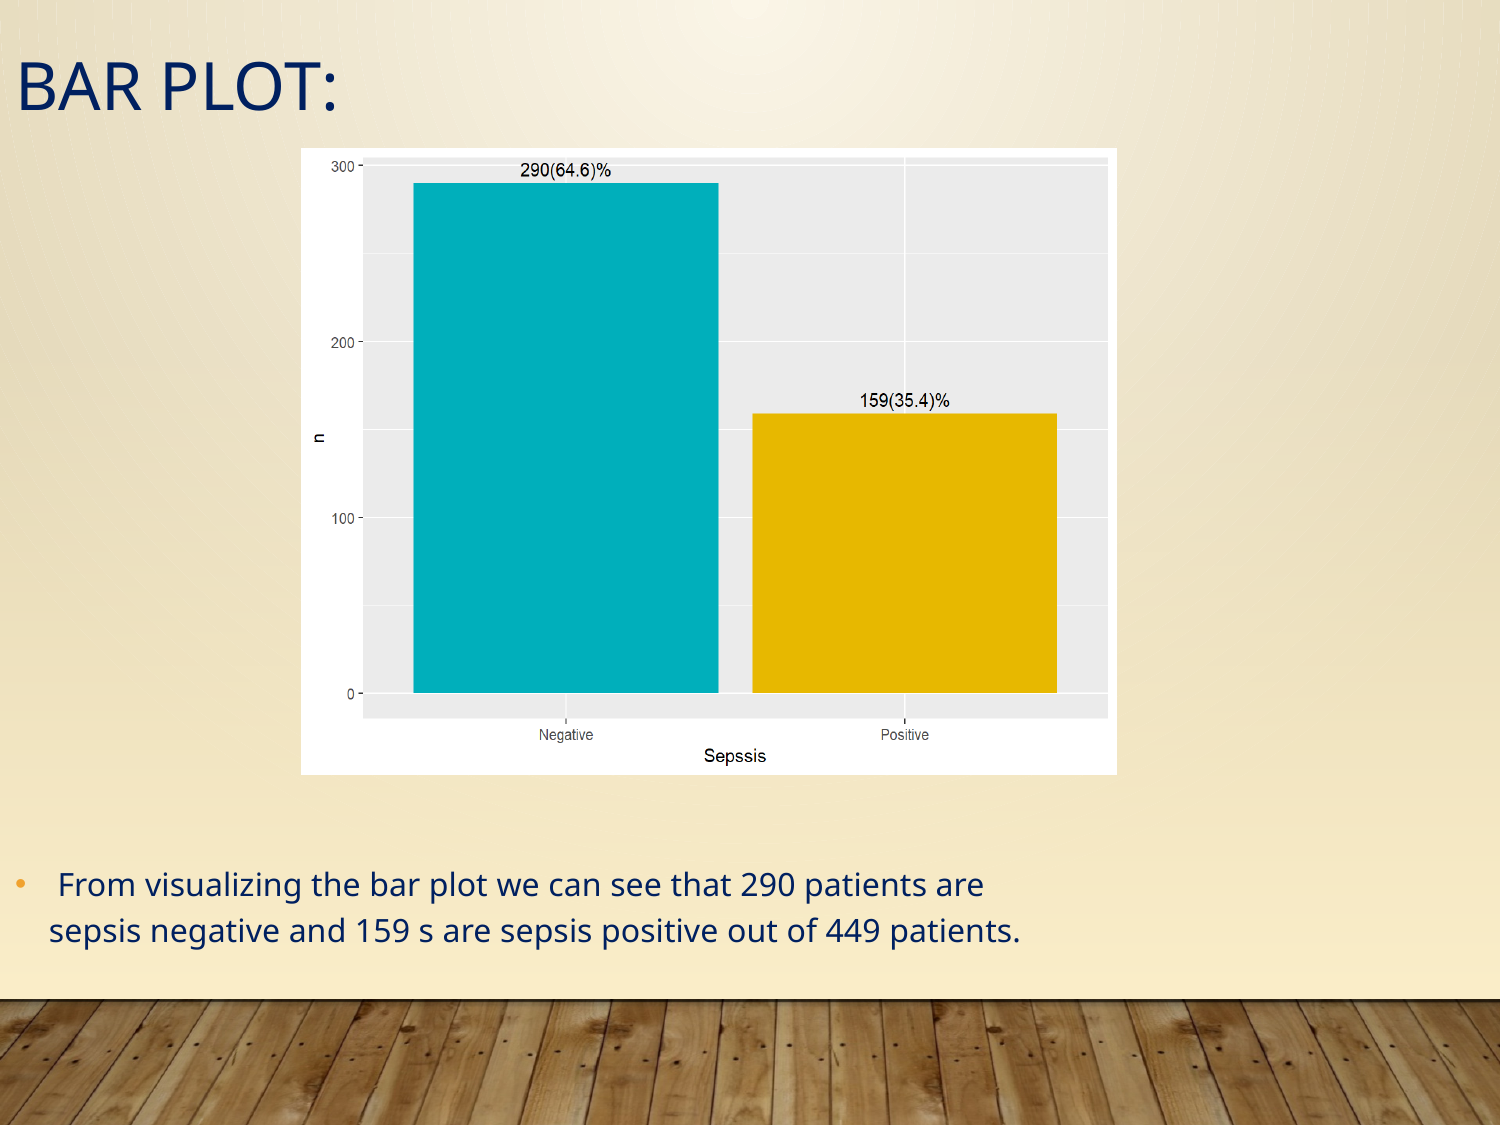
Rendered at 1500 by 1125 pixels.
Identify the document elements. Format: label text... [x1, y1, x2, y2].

picture [300, 148, 1117, 776]
picture [0, 999, 1500, 1125]
list From visualizing the bar plot we can see that 290 patients are sepsis negative and 159 s are sepsis positive out of 449 patients. [0, 774, 1040, 986]
title BAR PLOT: [0, 45, 534, 140]
